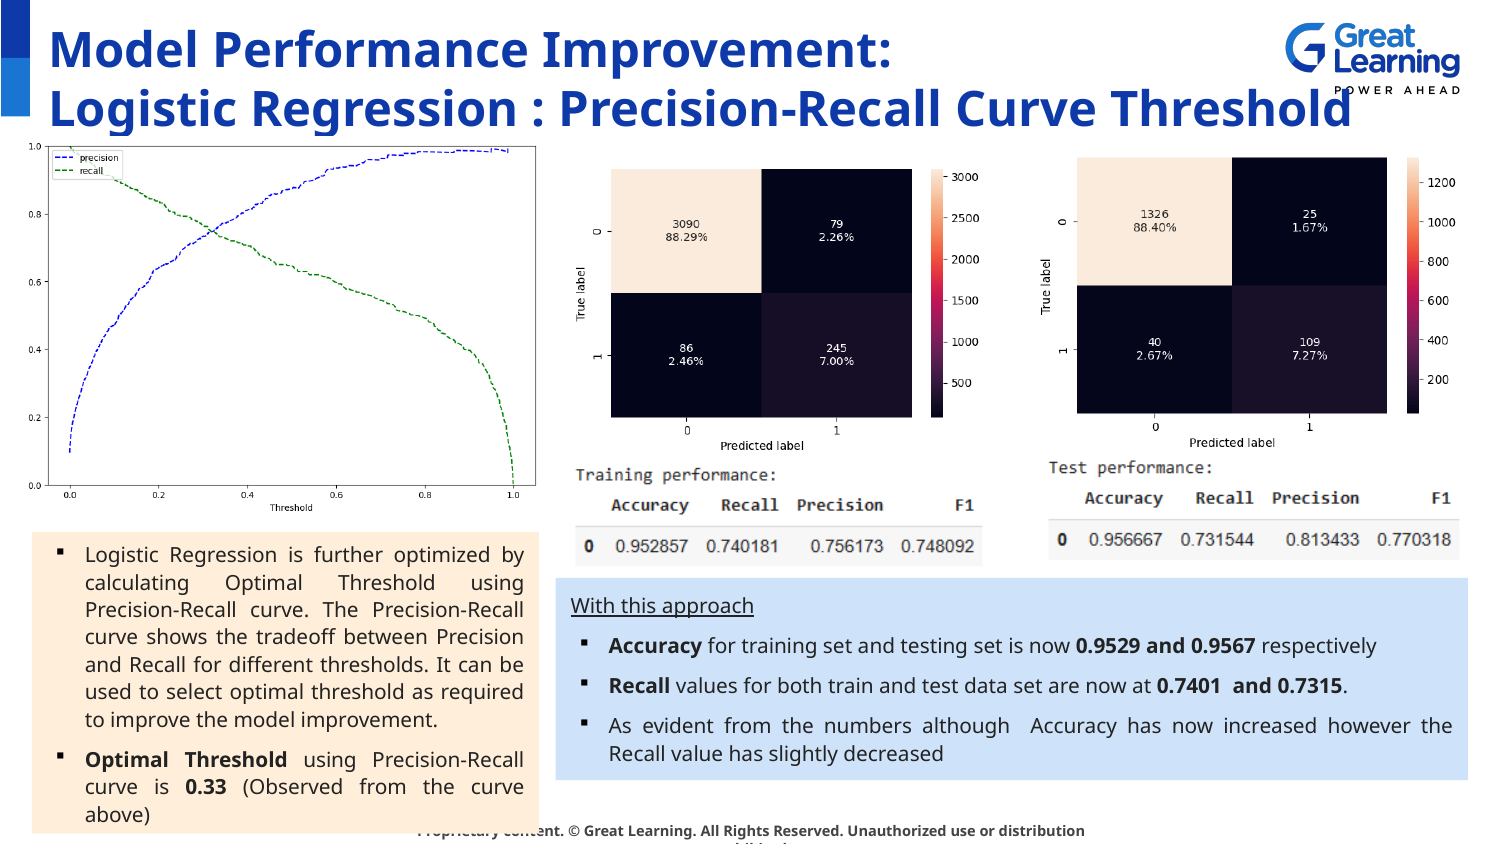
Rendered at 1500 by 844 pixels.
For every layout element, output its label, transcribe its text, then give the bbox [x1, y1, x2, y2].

text_box Logistic Regression is further optimized by calculating Optimal Threshold using Precision-Recall curve. The Precision-Recall curve shows the tradeoff between Precision and Recall for different thresholds. It can be used to select optimal threshold as required to improve the model improvement. Optimal Threshold using Precision-Recall curve is 0.33 (Observed from the curve above) [31, 531, 539, 834]
picture [1258, 11, 1487, 106]
picture [21, 136, 541, 518]
title Model Performance Improvement: Logistic Regression : Precision-Recall Curve Threshold [33, 4, 1431, 98]
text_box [1036, 147, 1468, 570]
text_box With this approach Accuracy for training set and testing set is now 0.9529 and 0.9567 respectively Recall values for both train and test data set are now at 0.7401 and 0.7315. As evident from the numbers although Accuracy has now increased however the Recall value has slightly decreased [555, 577, 1468, 781]
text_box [568, 159, 991, 570]
